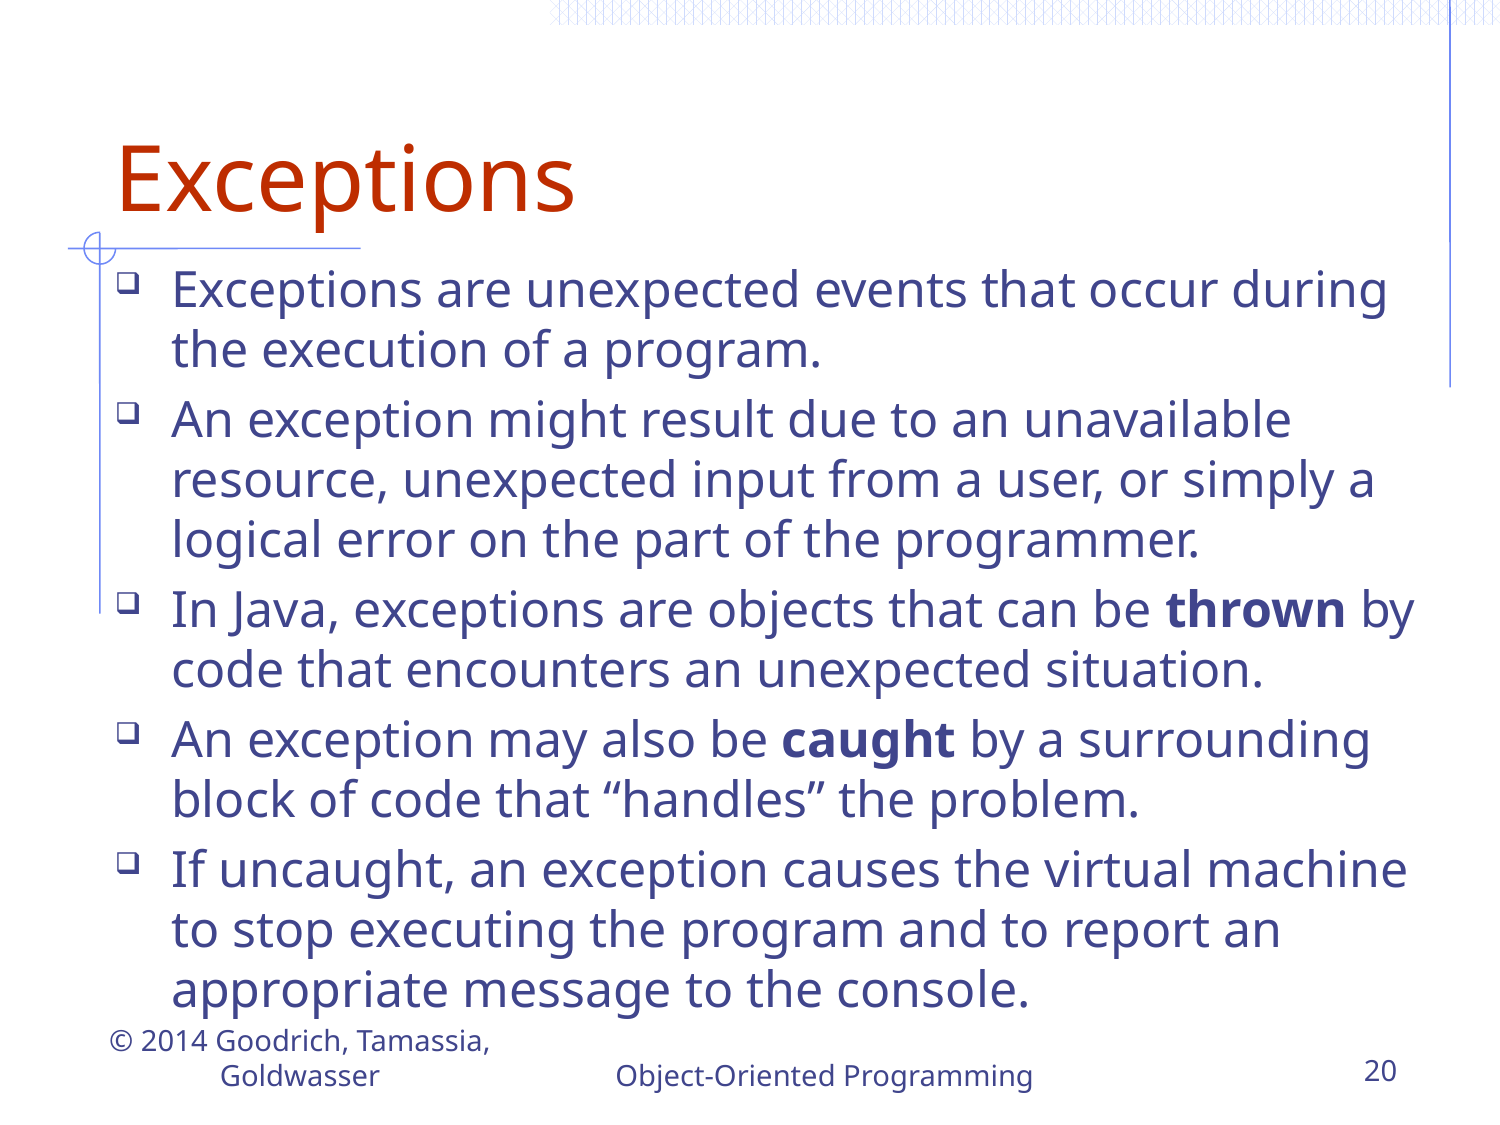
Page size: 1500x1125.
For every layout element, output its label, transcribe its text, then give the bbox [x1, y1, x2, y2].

title Exceptions [99, 50, 1375, 238]
slide_number 20 [1099, 1024, 1413, 1101]
list Exceptions are unexpected events that occur during the execution of a program. An exception might result due to an unavailable resource, unexpected input from a user, or simply a logical error on the part of the programmer. In Java, exceptions are objects that can be thrown by code that encounters an unexpected situation. An exception may also be caught by a surrounding block of code that “handles” the problem. If uncaught, an exception causes the virtual machine to stop executing the program and to report an appropriate message to the console. [99, 249, 1463, 1050]
footer Object-Oriented Programming [587, 1024, 1063, 1101]
slide_number © 2014 Goodrich, Tamassia, Goldwasser [12, 1024, 587, 1101]
